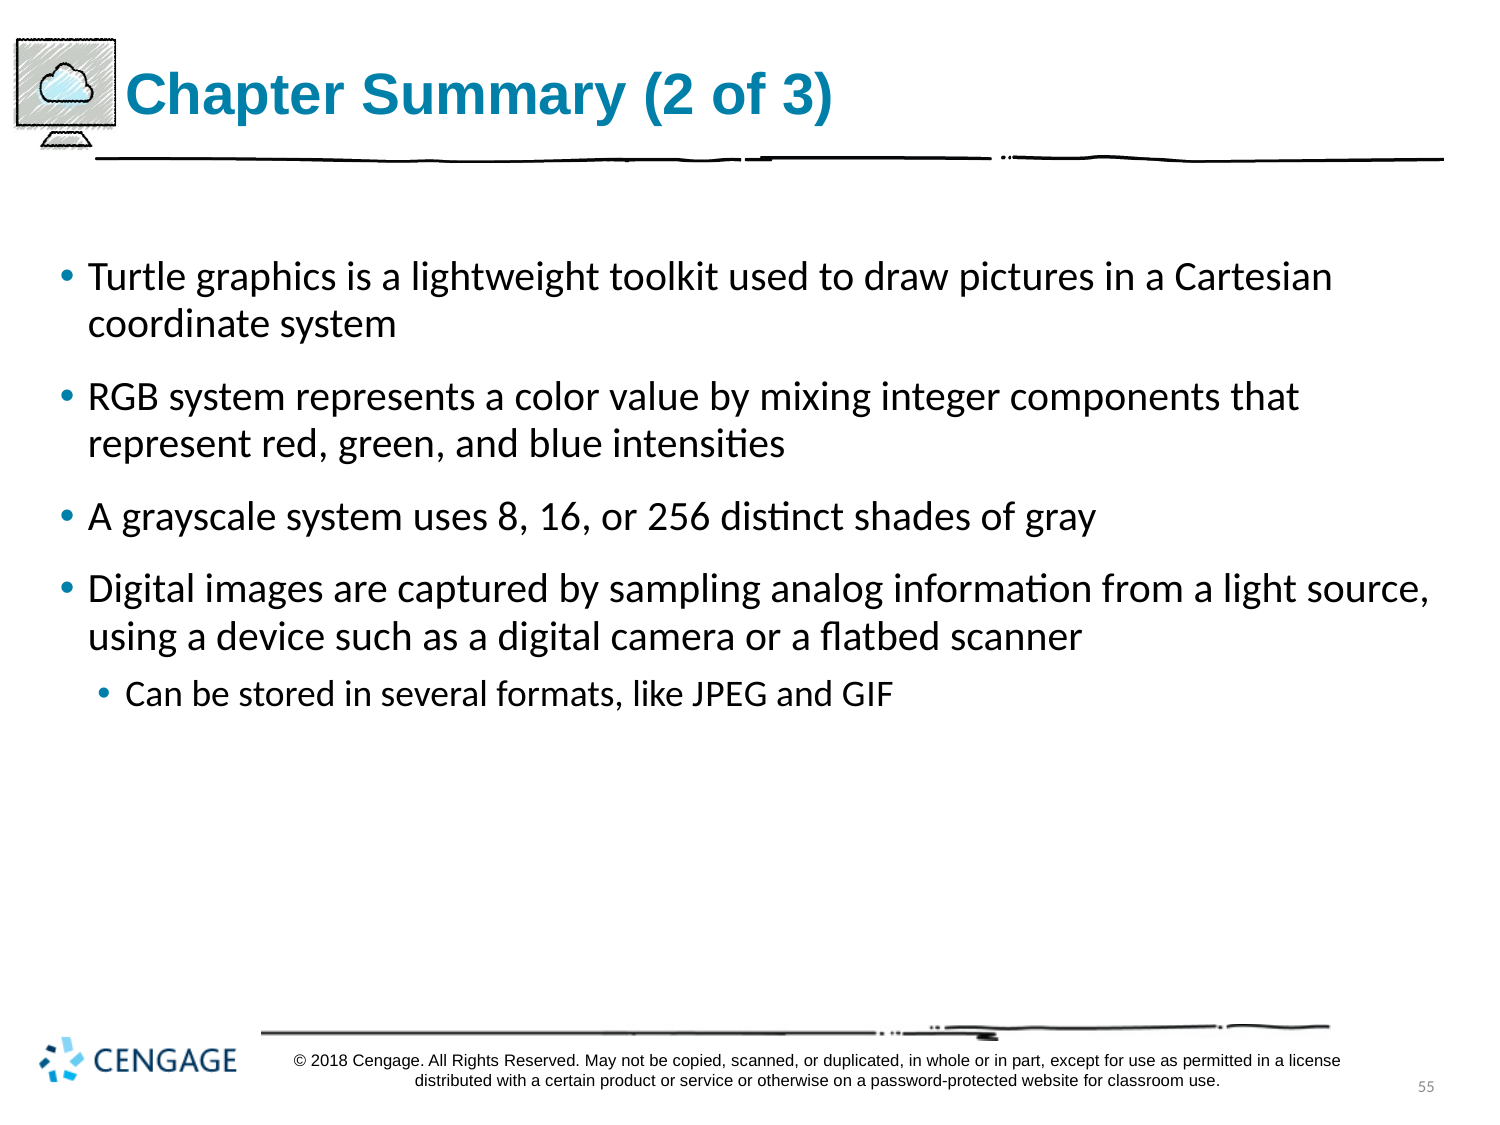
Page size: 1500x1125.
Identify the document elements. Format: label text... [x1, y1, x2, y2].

picture [13, 36, 117, 151]
title Chapter Summary (2 of 3) [125, 55, 1442, 127]
picture [261, 1024, 1331, 1041]
list Turtle graphics is a lightweight toolkit used to draw pictures in a Cartesian coordinate system RGB system represents a color value by mixing integer components that represent red, green, and blue intensities A grayscale system uses 8, 16, or 256 distinct shades of gray Digital images are captured by sampling analog information from a light source, using a device such as a digital camera or a flatbed scanner Can be stored in several formats, like J P E G and G I F [59, 252, 1441, 720]
picture [95, 155, 1444, 163]
footer © 2018 Cengage. All Rights Reserved. May not be copied, scanned, or duplicated, in whole or in part, except for use as permitted in a license distributed with a certain product or service or otherwise on a password-protected website for classroom use. [262, 1050, 1375, 1091]
picture [19, 1023, 249, 1095]
